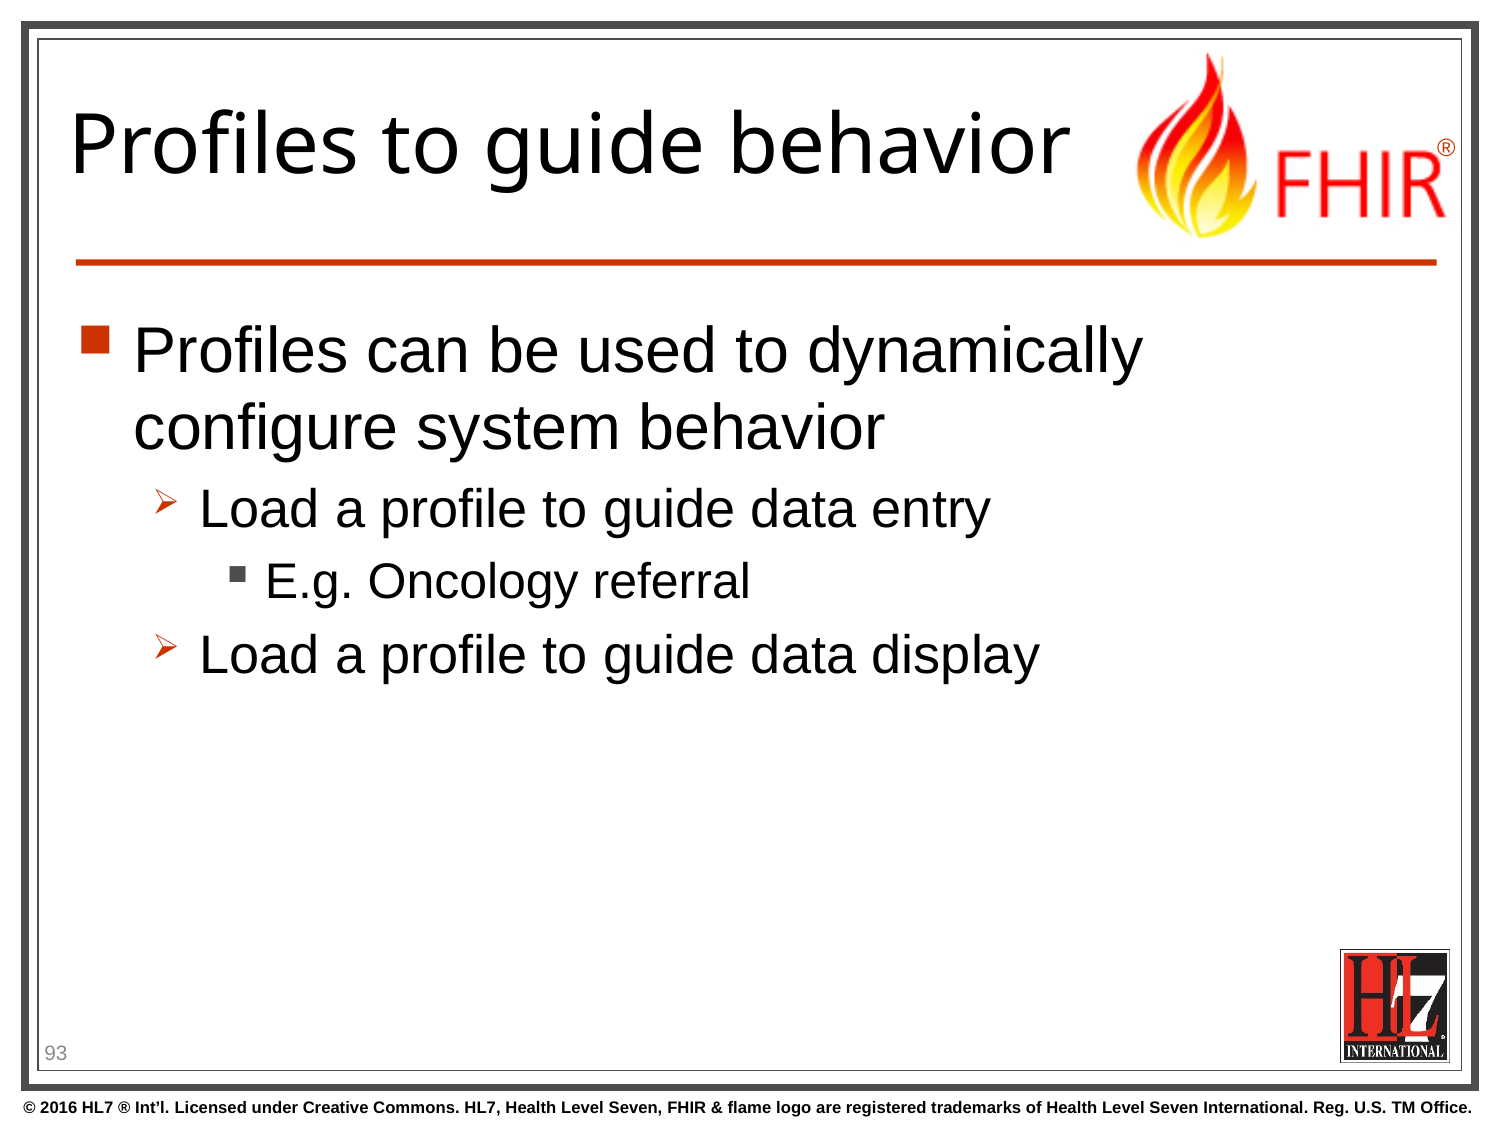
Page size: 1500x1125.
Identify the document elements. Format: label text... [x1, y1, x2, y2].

slide_number 93 [29, 1034, 148, 1071]
picture [1340, 949, 1450, 1063]
title Profiles to guide behavior [53, 54, 1128, 244]
picture [1124, 42, 1458, 249]
list Profiles can be used to dynamically configure system behavior Load a profile to guide data entry E.g. Oncology referral Load a profile to guide data display [62, 299, 1438, 1059]
